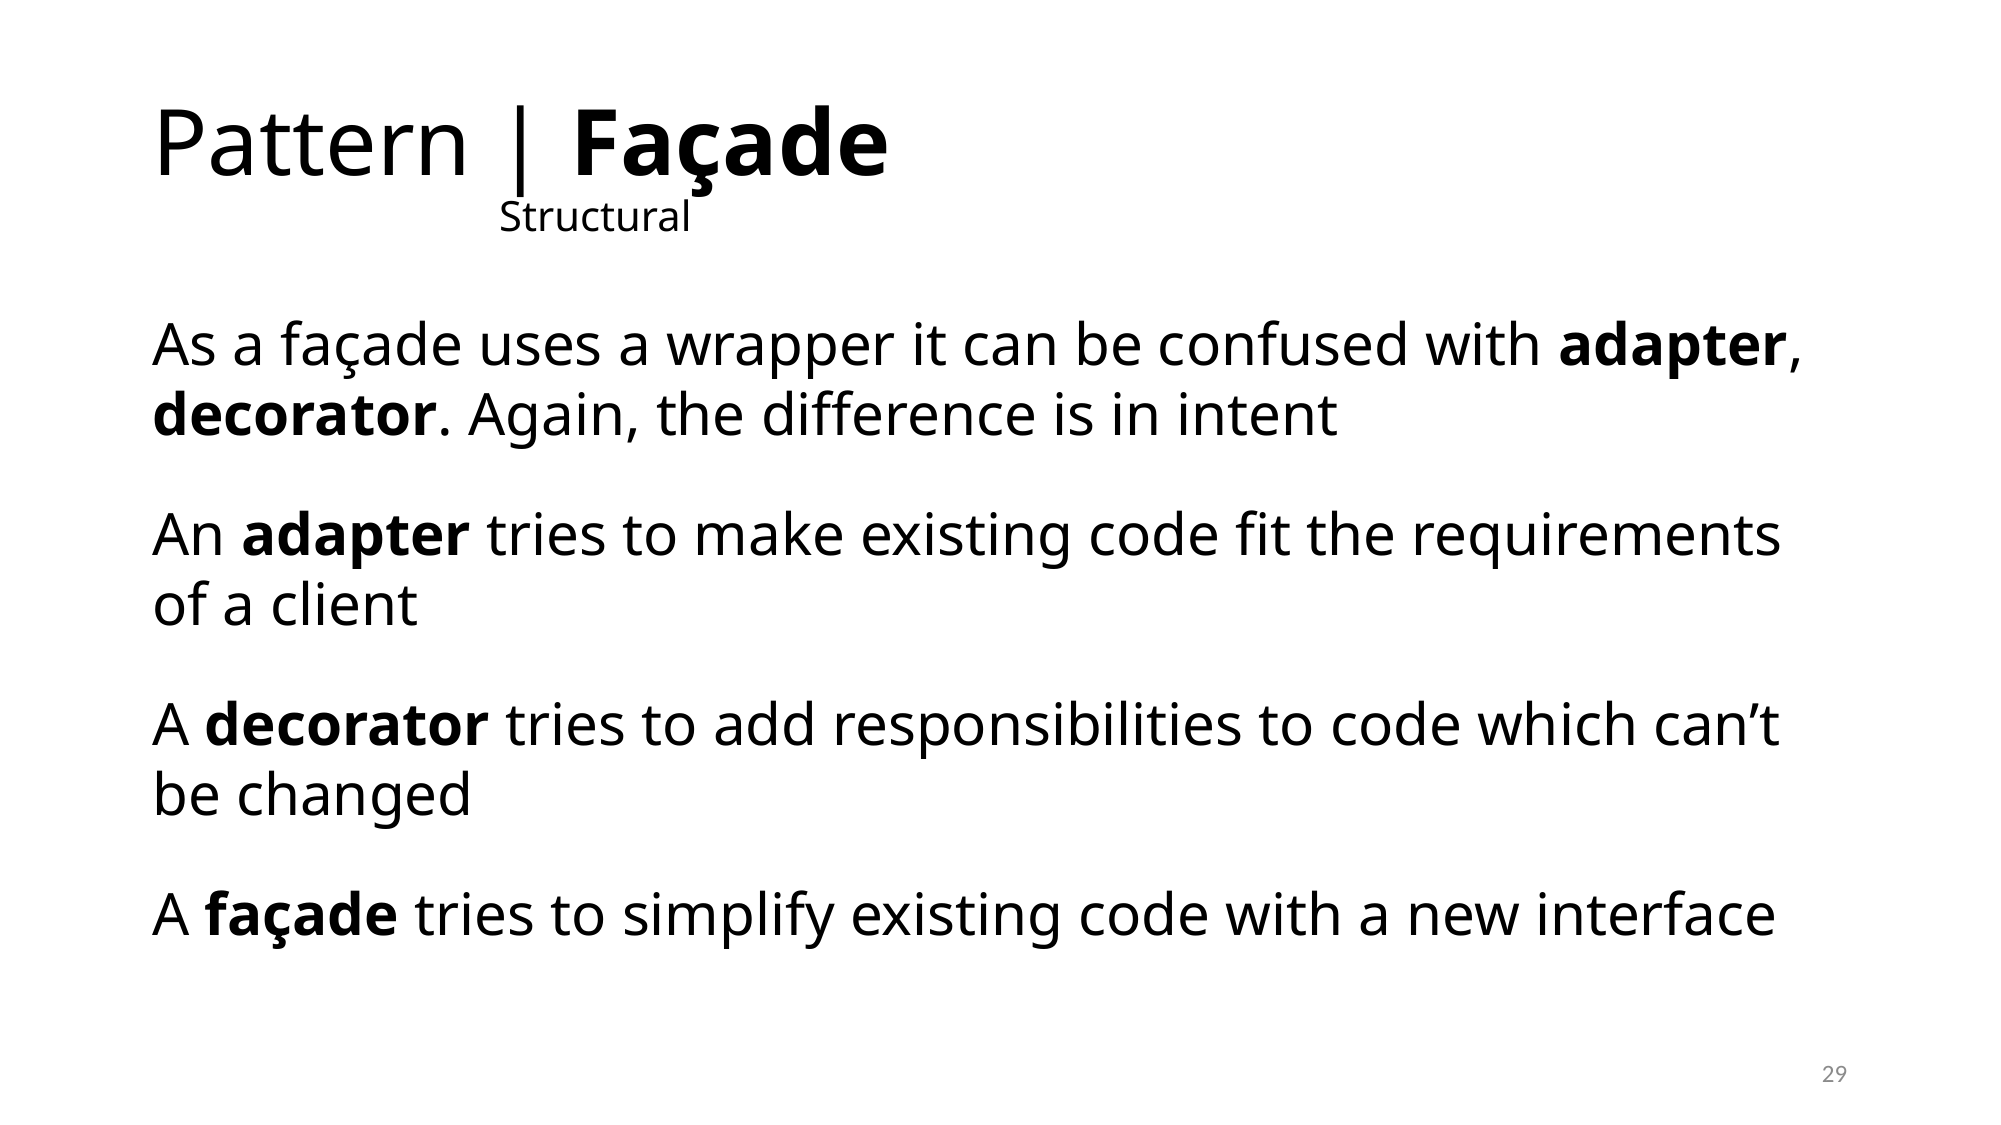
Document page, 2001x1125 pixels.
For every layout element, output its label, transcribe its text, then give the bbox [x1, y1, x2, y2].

list As a façade uses a wrapper it can be confused with adapter, decorator. Again, the difference is in intent An adapter tries to make existing code fit the requirements of a client A decorator tries to add responsibilities to code which can’t be changed A façade tries to simplify existing code with a new interface [137, 299, 1863, 1014]
slide_number 29 [1412, 1042, 1863, 1103]
title Pattern | Façade Structural [137, 59, 1863, 278]
